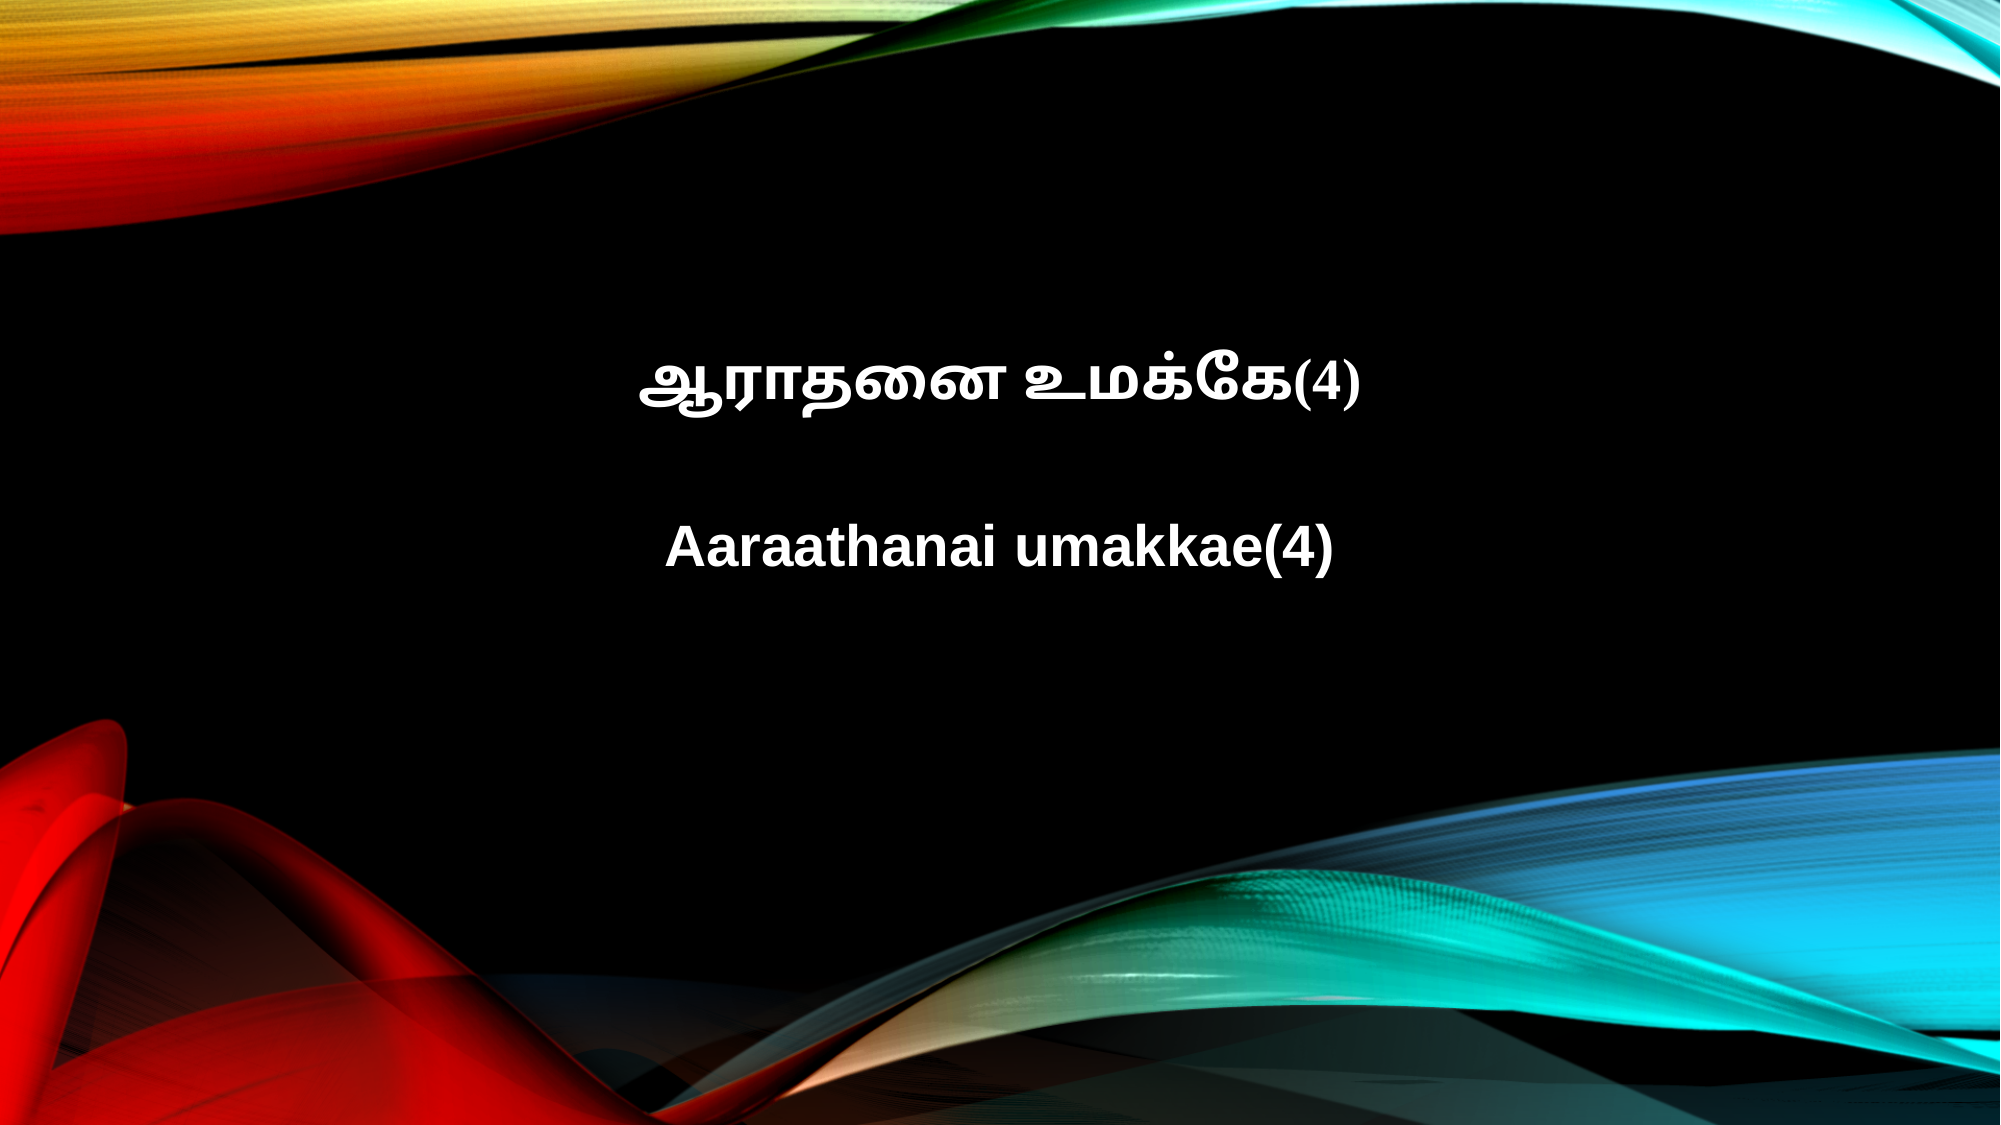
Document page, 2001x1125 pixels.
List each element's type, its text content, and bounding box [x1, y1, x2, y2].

subtitle ஆராதனை உமக்கே(4) Aaraathanai umakkae(4) [0, 0, 2000, 1125]
